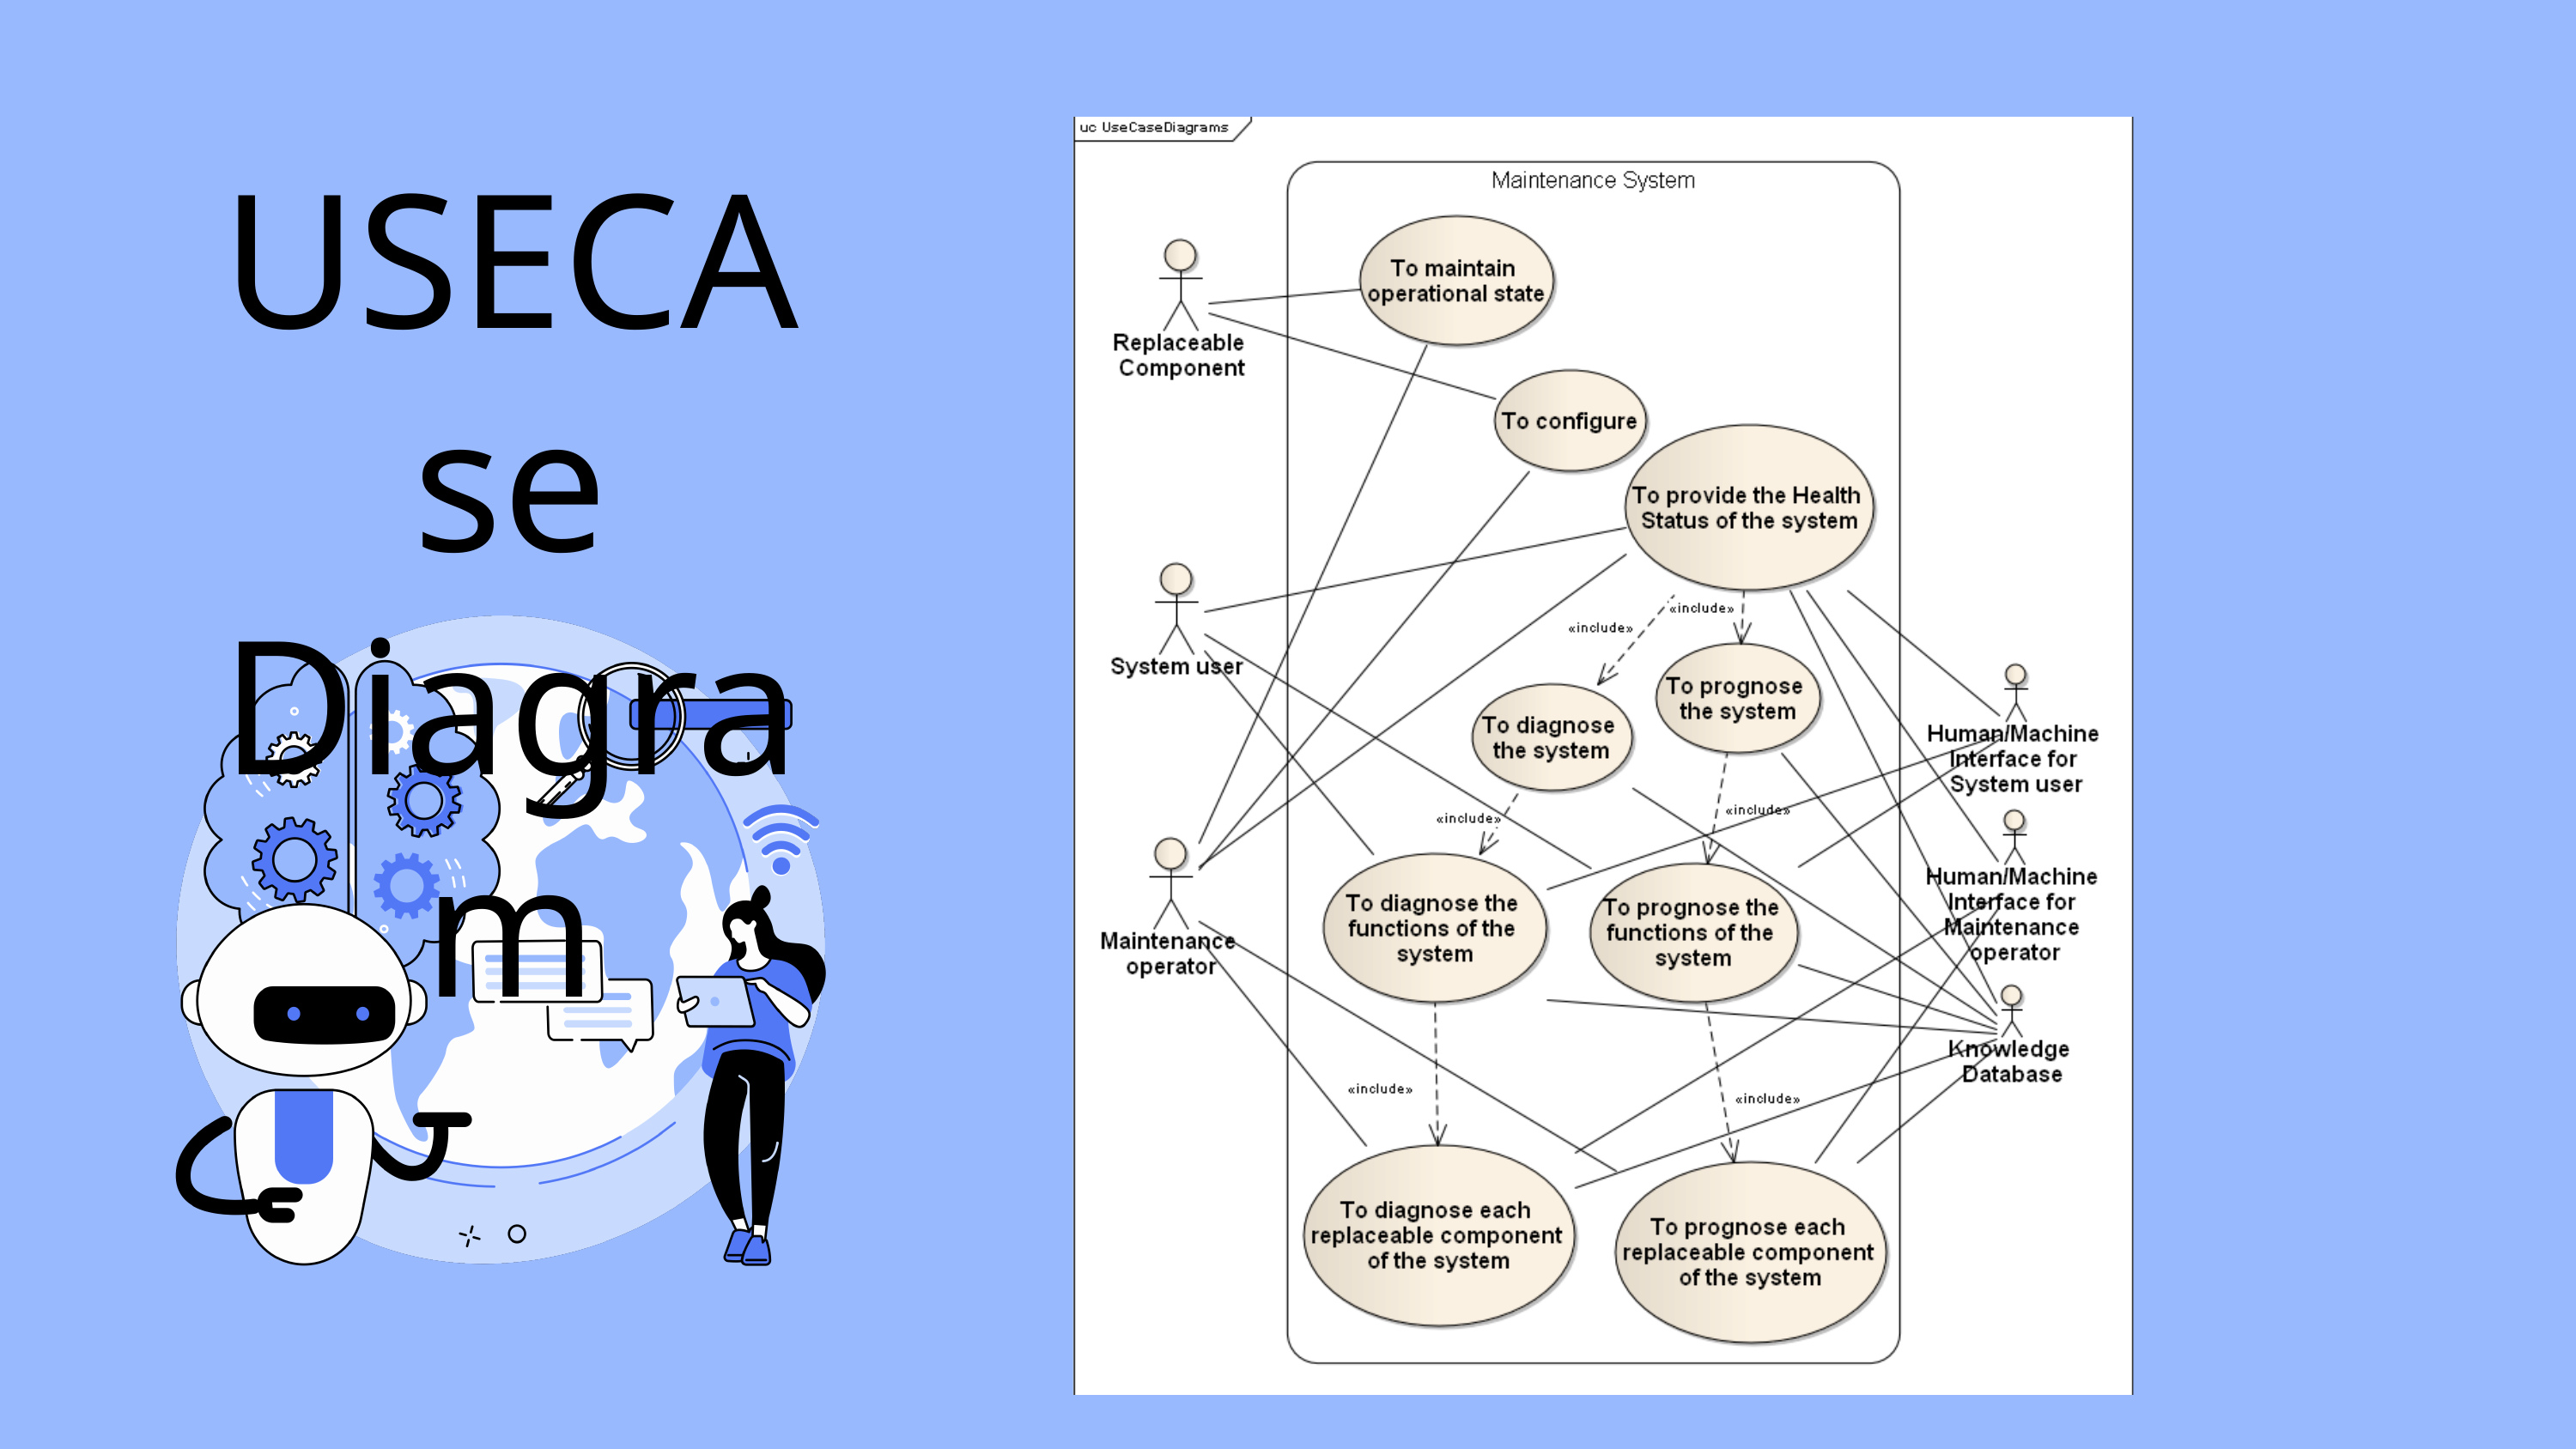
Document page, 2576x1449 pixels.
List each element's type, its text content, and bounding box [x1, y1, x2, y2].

text_box USECAse Diagram [216, 142, 805, 1035]
text_box [171, 592, 850, 1313]
text_box [1072, 117, 2134, 1395]
